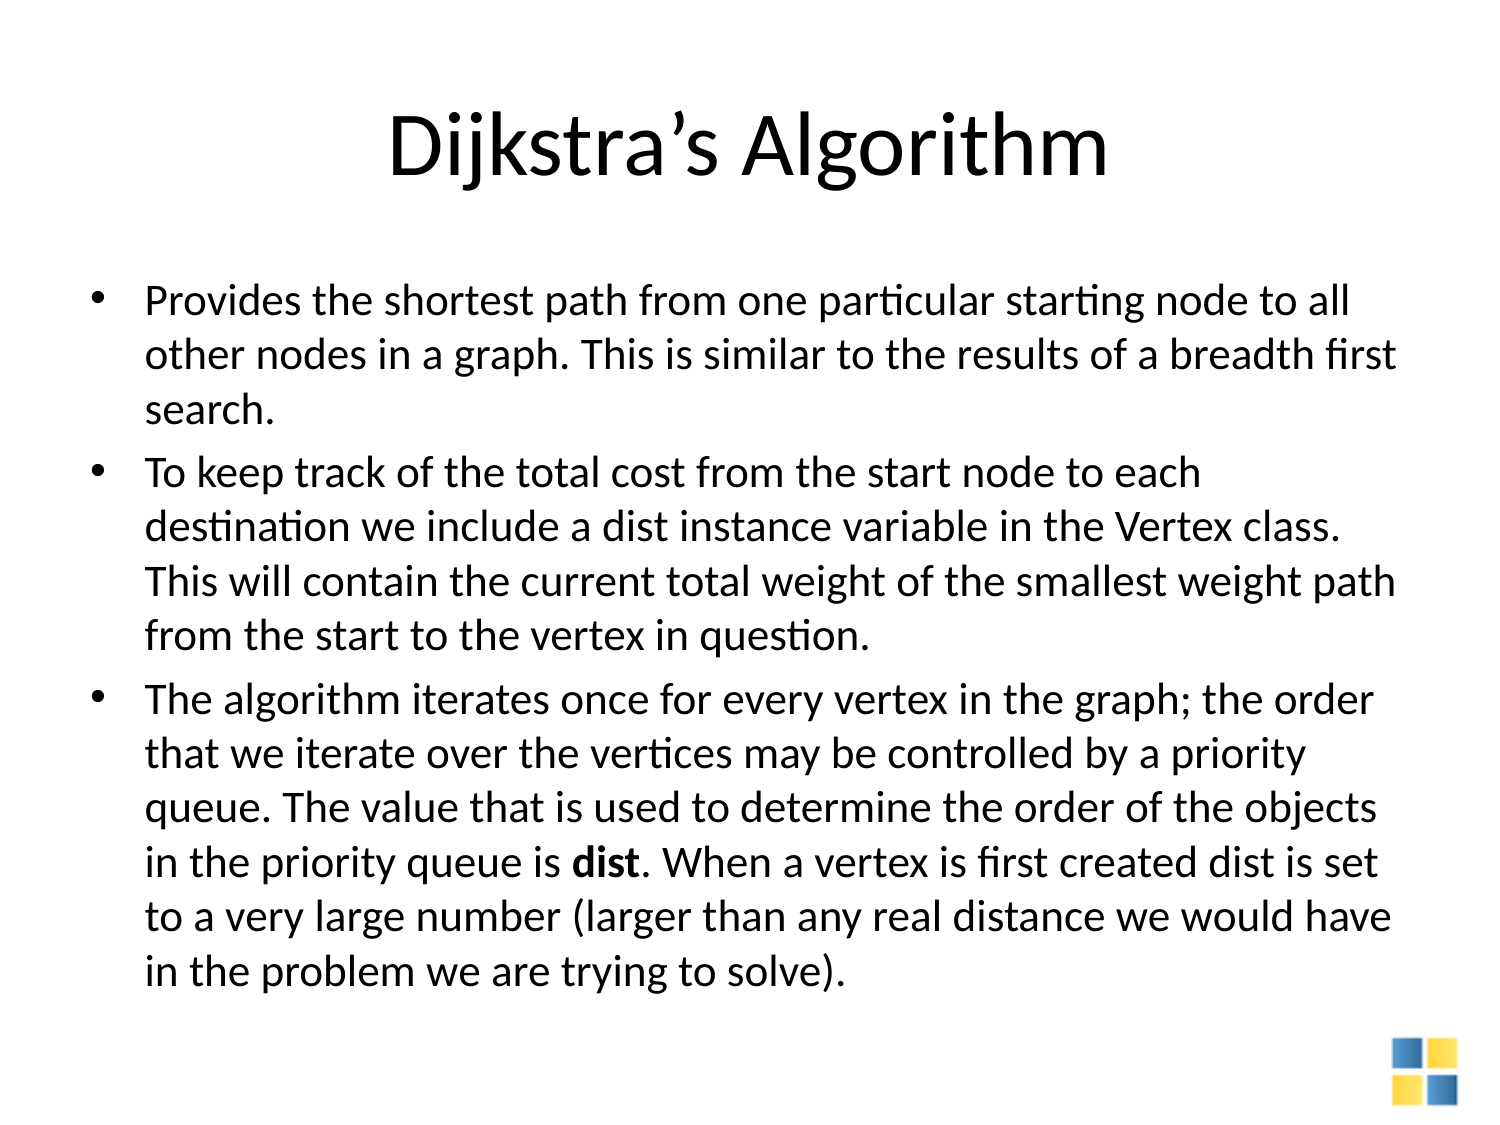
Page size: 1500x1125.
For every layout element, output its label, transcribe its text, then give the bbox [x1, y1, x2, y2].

title Dijkstra’s Algorithm [75, 45, 1425, 233]
picture [1387, 1034, 1463, 1110]
list Provides the shortest path from one particular starting node to all other nodes in a graph. This is similar to the results of a breadth first search. To keep track of the total cost from the start node to each destination we include a dist instance variable in the Vertex class. This will contain the current total weight of the smallest weight path from the start to the vertex in question. The algorithm iterates once for every vertex in the graph; the order that we iterate over the vertices may be controlled by a priority queue. The value that is used to determine the order of the objects in the priority queue is dist. When a vertex is first created dist is set to a very large number (larger than any real distance we would have in the problem we are trying to solve). [75, 262, 1425, 1005]
